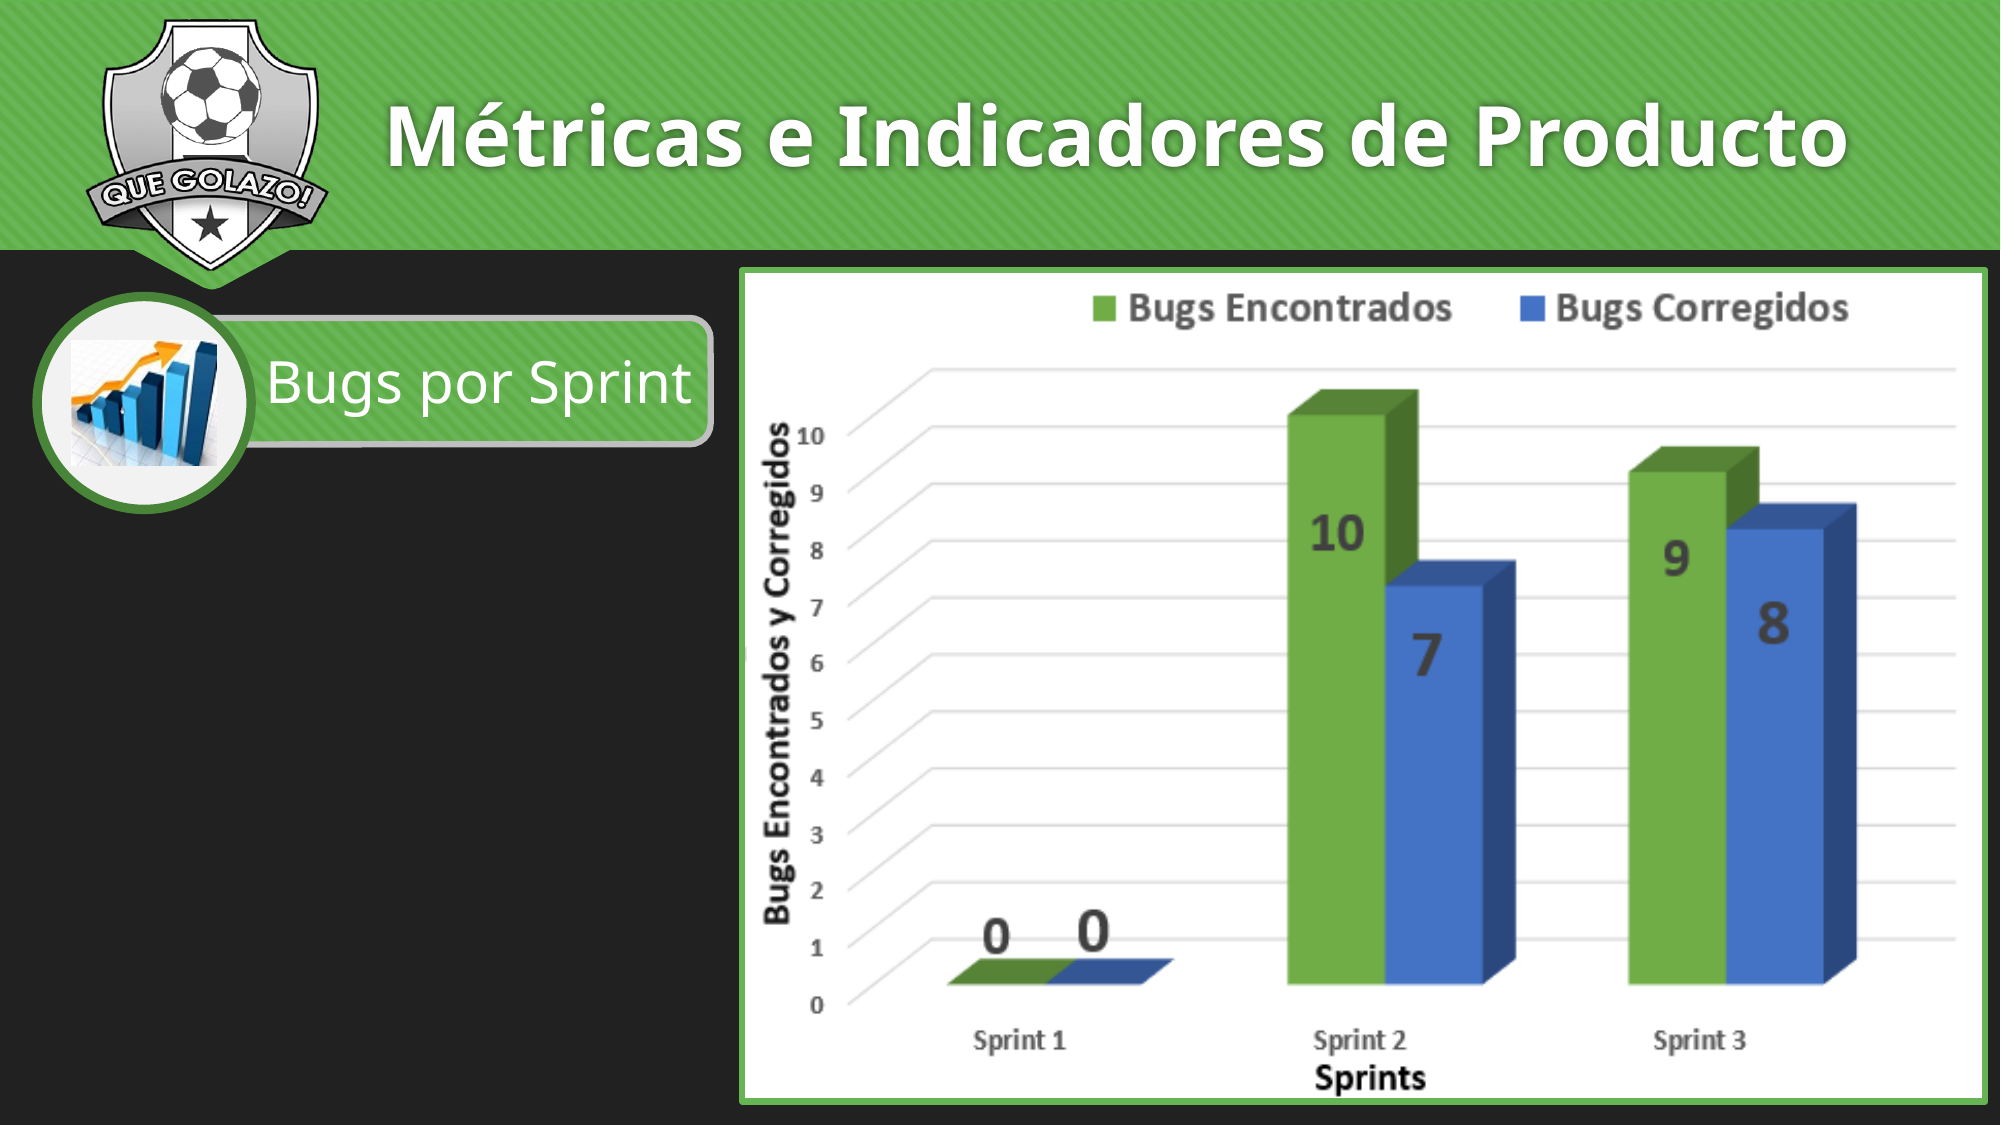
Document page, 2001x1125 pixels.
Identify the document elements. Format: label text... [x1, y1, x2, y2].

picture [744, 273, 1983, 1099]
title Métricas e Indicadores de Producto [368, 31, 1874, 191]
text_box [252, 317, 720, 445]
picture [69, 0, 362, 296]
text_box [36, 296, 252, 510]
